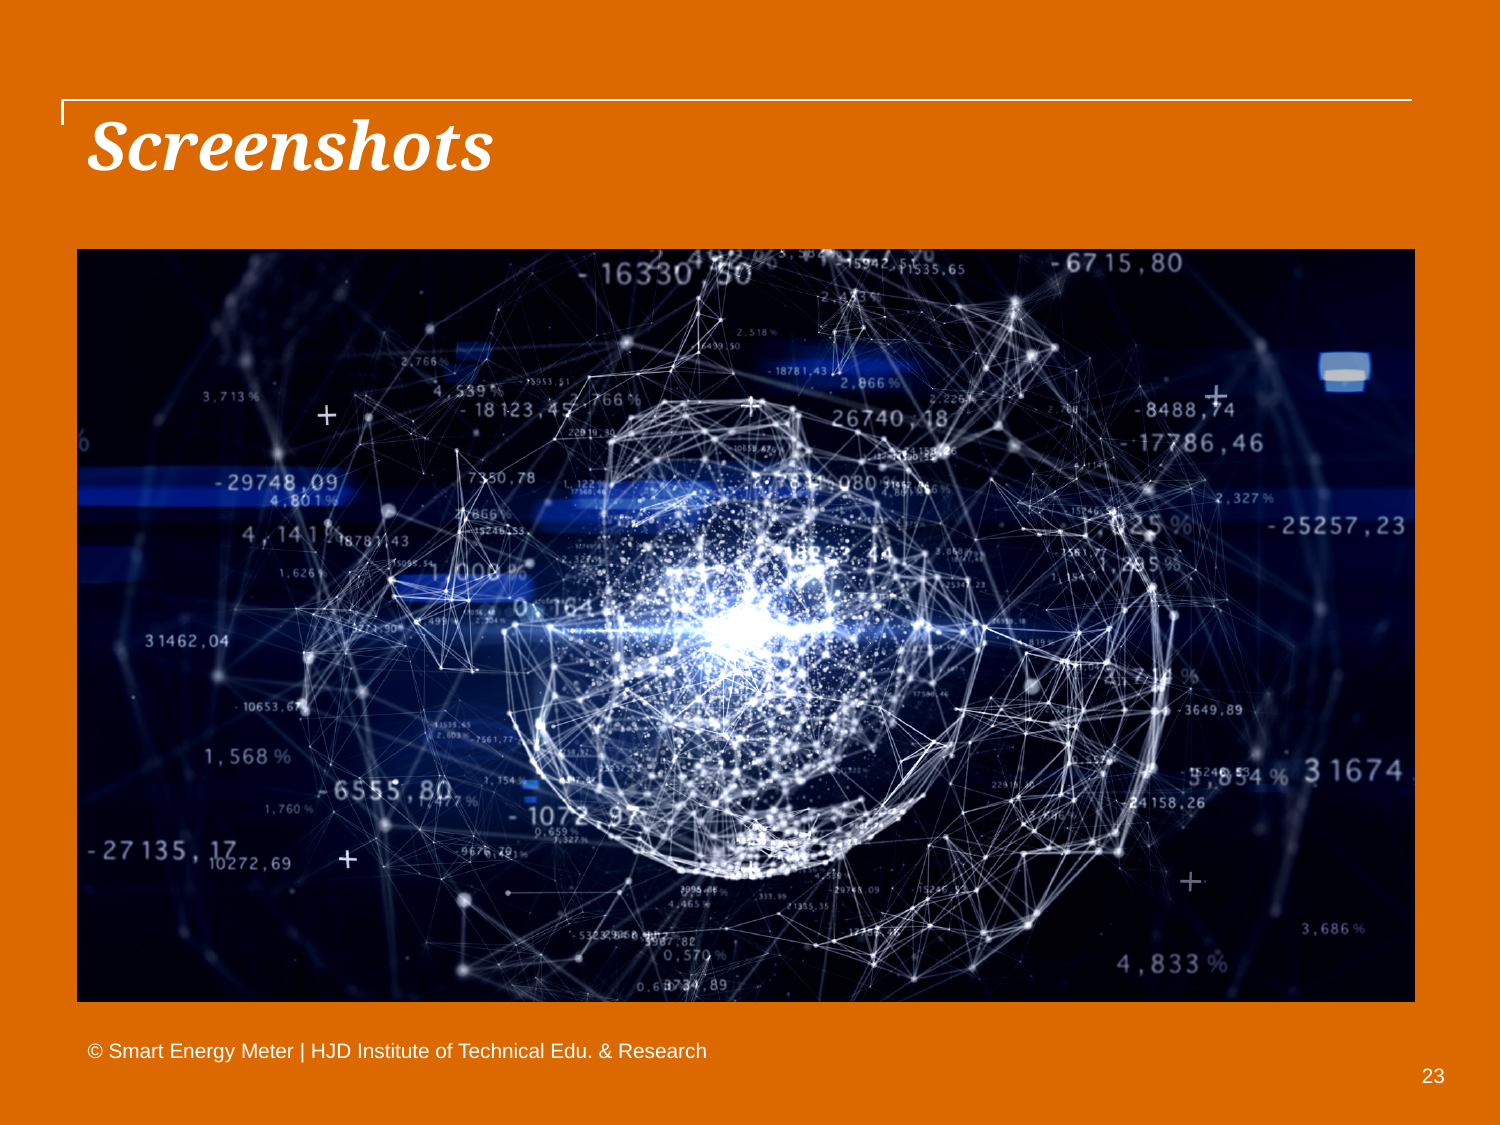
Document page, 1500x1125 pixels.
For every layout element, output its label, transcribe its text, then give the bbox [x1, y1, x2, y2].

title Screenshots [87, 112, 1413, 248]
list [76, 249, 1415, 1003]
footer © Smart Energy Meter | HJD Institute of Technical Edu. & Research [87, 1037, 800, 1063]
